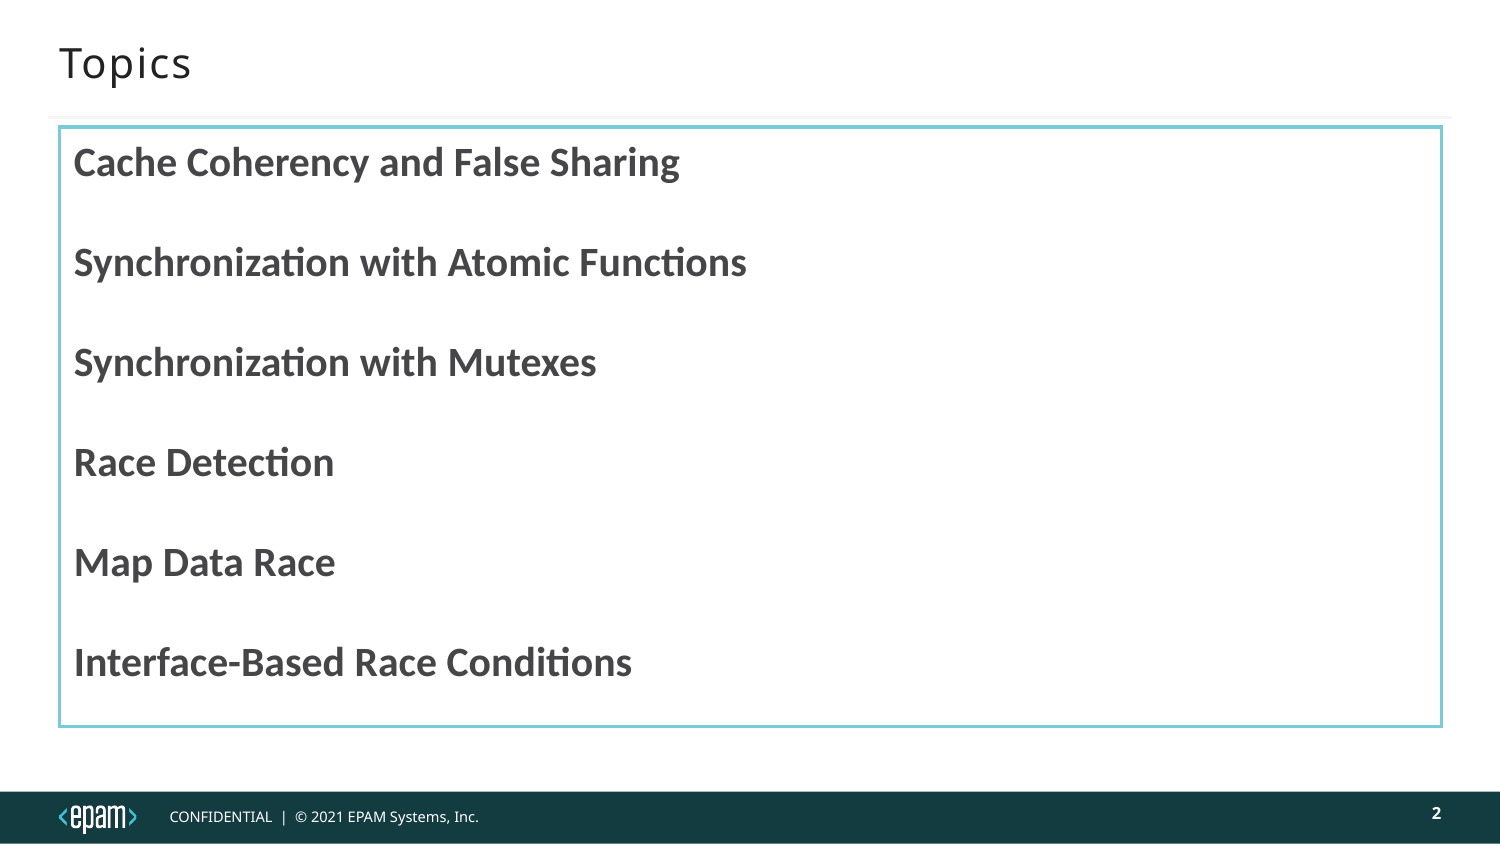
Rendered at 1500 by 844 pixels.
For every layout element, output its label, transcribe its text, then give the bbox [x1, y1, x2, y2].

text_box Cache Coherency and False Sharing Synchronization with Atomic Functions Synchronization with Mutexes Race Detection Map Data Race Interface-Based Race Conditions [58, 126, 1442, 728]
title Topics [59, 37, 1442, 87]
slide_number 2 [1216, 791, 1442, 844]
